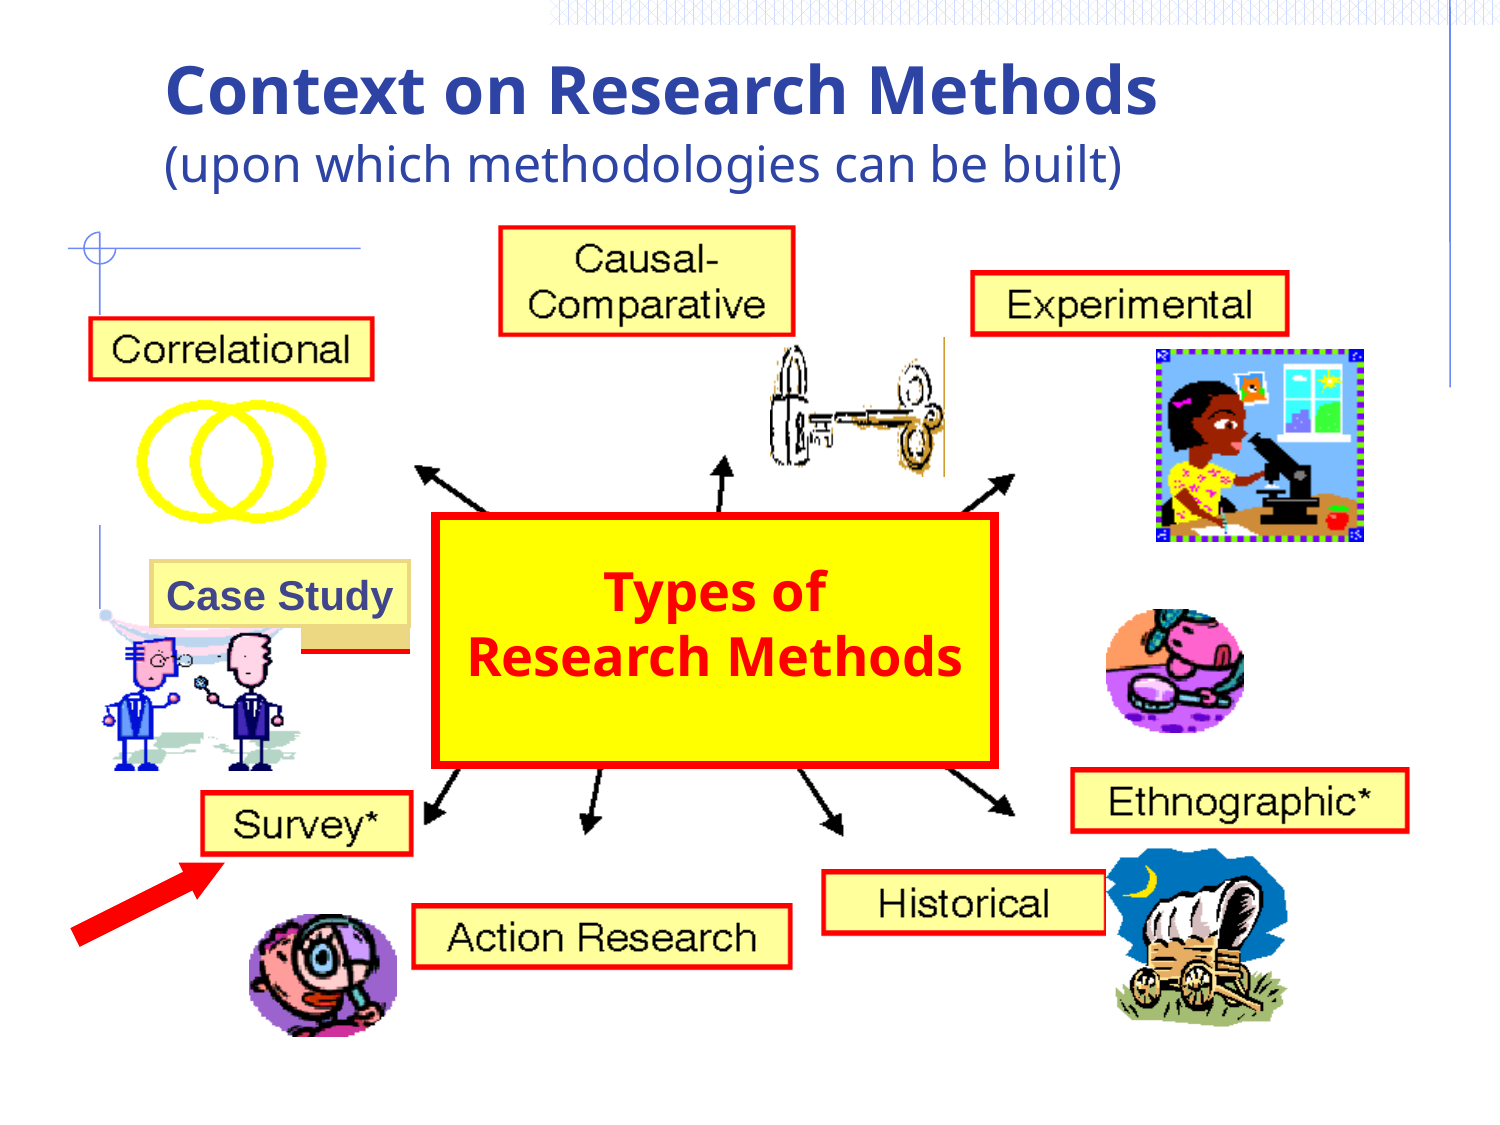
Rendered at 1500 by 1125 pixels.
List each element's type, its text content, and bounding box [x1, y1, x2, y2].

text_box Context on Research Methods (upon which methodologies can be built) [150, 12, 1429, 200]
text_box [87, 224, 1413, 1037]
